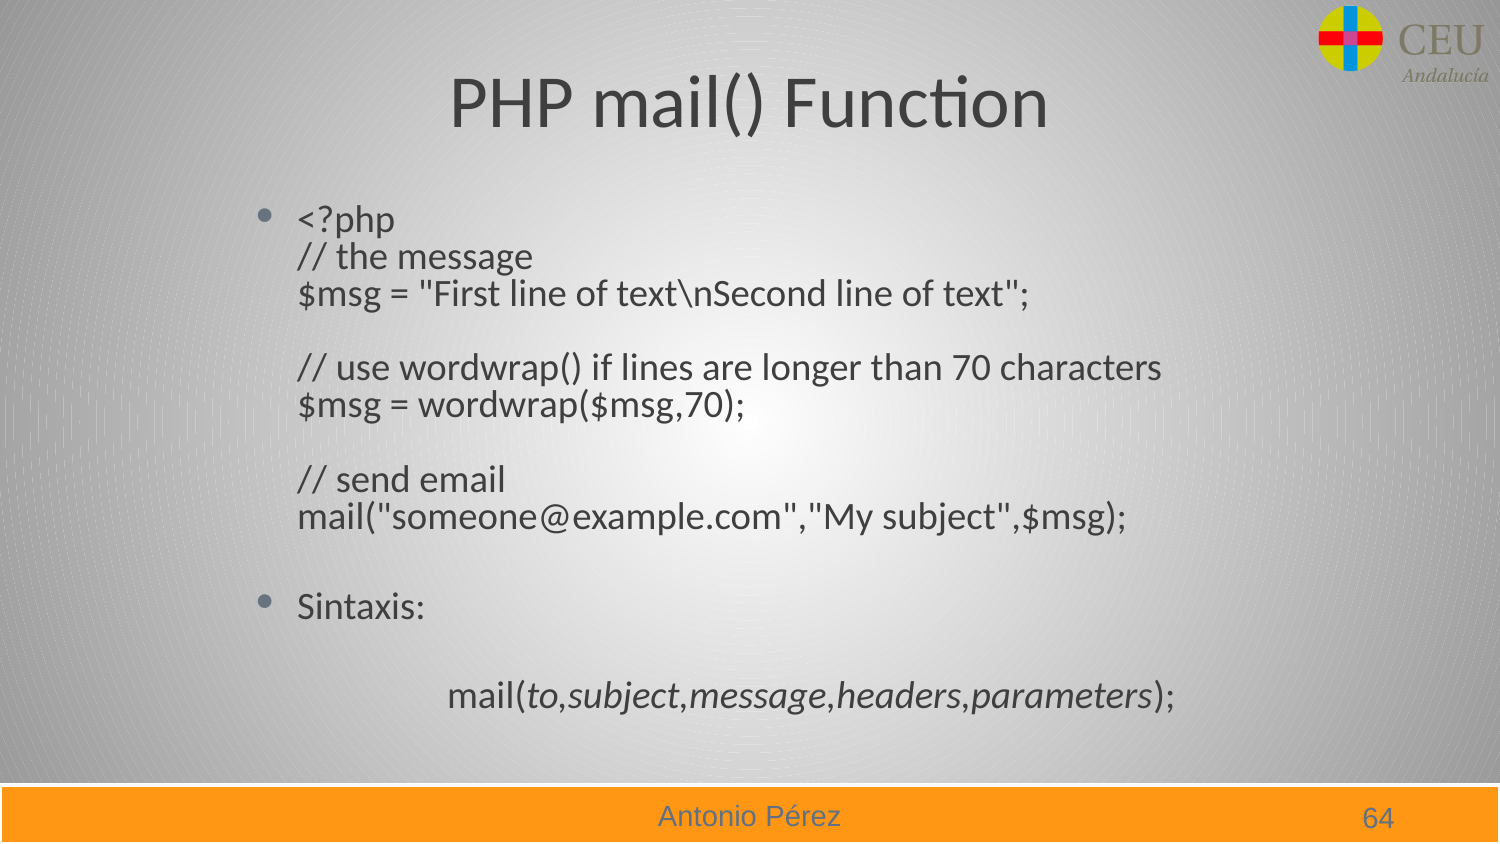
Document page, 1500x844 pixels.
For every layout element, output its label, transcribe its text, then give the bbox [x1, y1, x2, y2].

list <?php // the message $msg = "First line of text\nSecond line of text"; // use wordwrap() if lines are longer than 70 characters $msg = wordwrap($msg,70); // send email mail("someone@example.com","My subject",$msg); Sintaxis: mail(to,subject,message,headers,parameters); [243, 196, 1257, 754]
title PHP mail() Function [243, 33, 1257, 175]
picture [1310, 0, 1500, 93]
